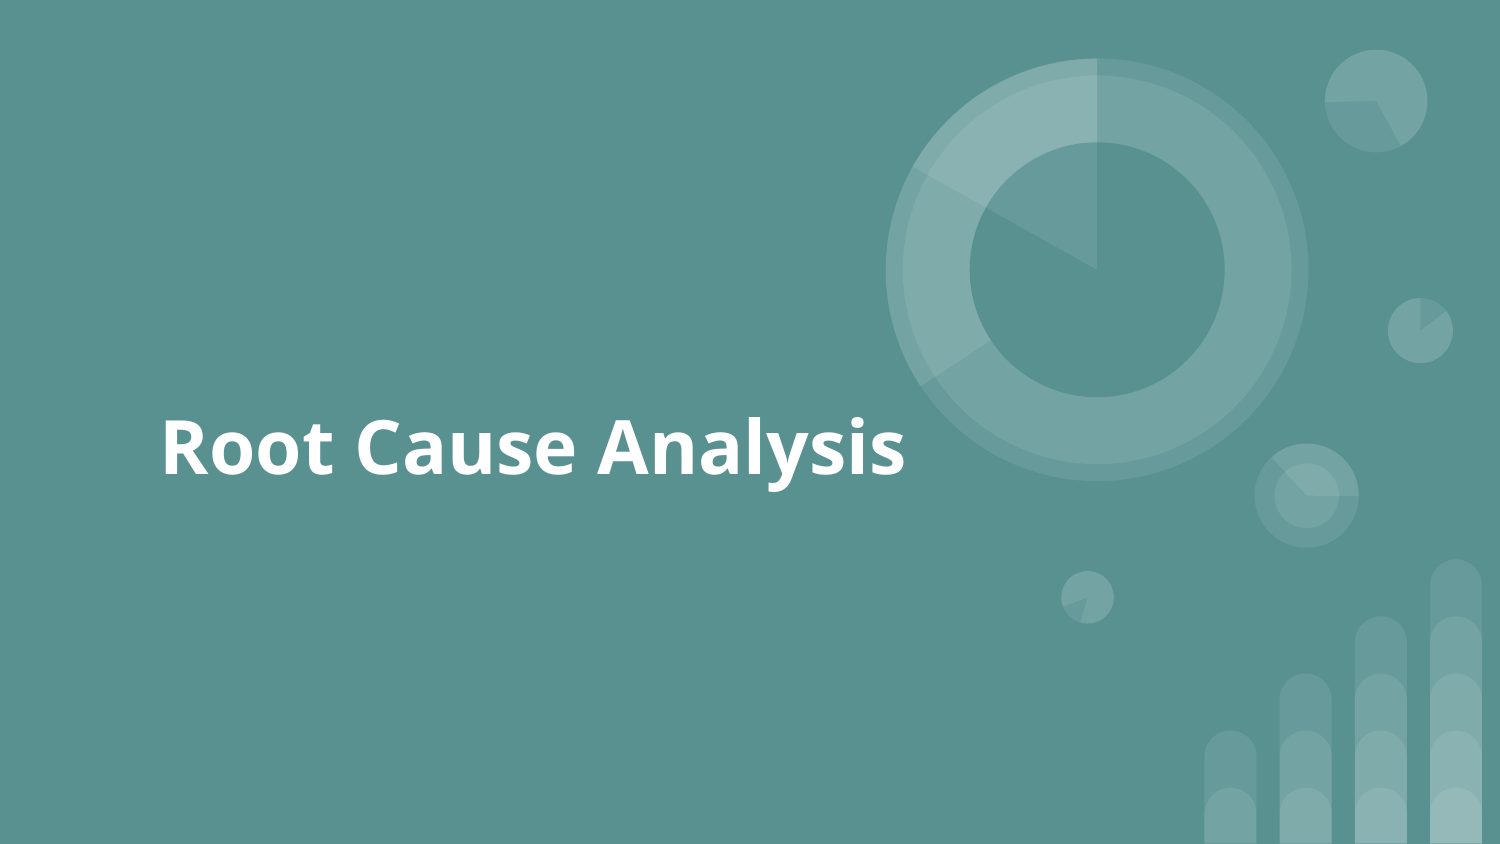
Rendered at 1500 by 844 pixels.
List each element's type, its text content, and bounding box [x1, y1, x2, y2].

title Root Cause Analysis [144, 292, 1098, 600]
